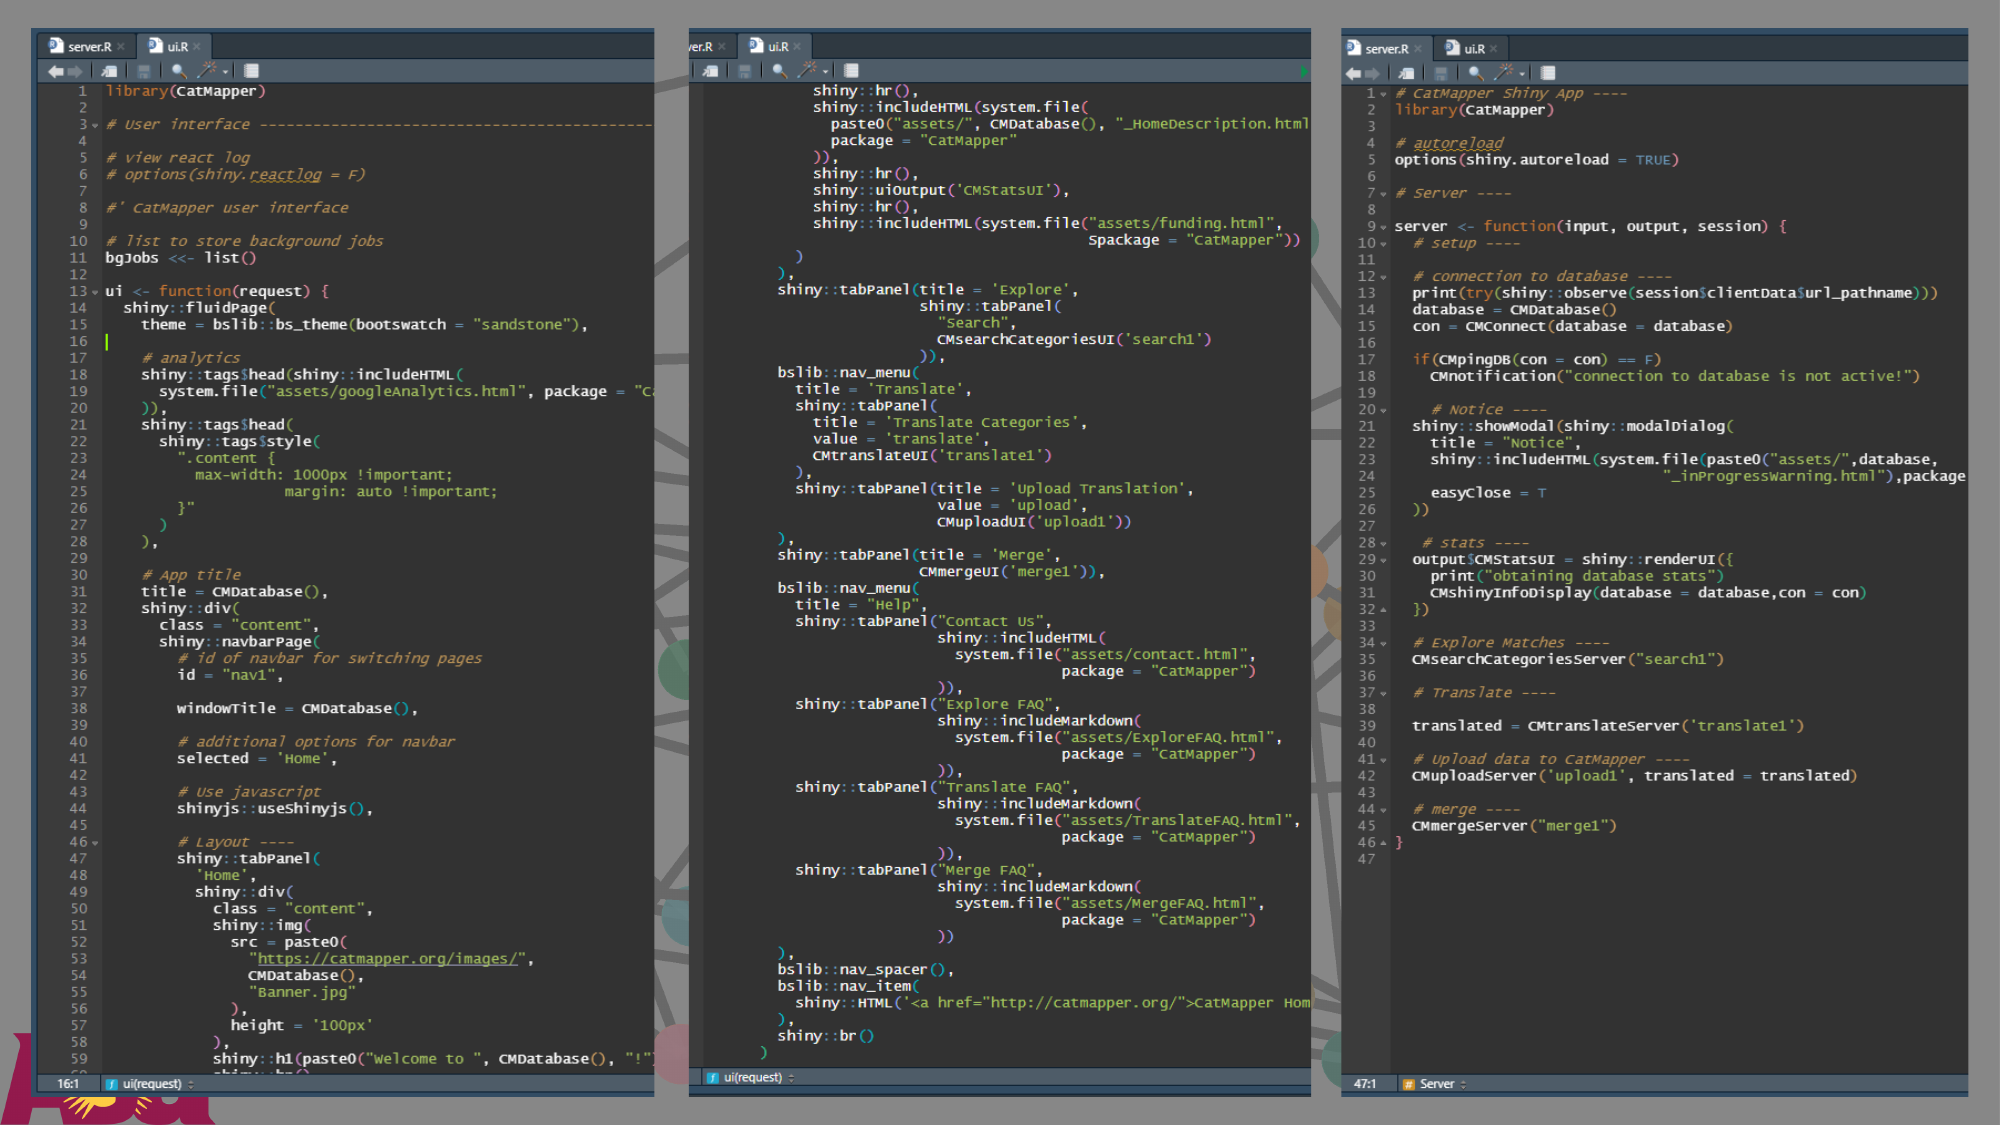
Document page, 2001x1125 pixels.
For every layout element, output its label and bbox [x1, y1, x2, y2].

text_box [0, 0, 2000, 1125]
picture [1341, 28, 1969, 1097]
picture [31, 28, 655, 1097]
picture [688, 28, 1312, 1097]
